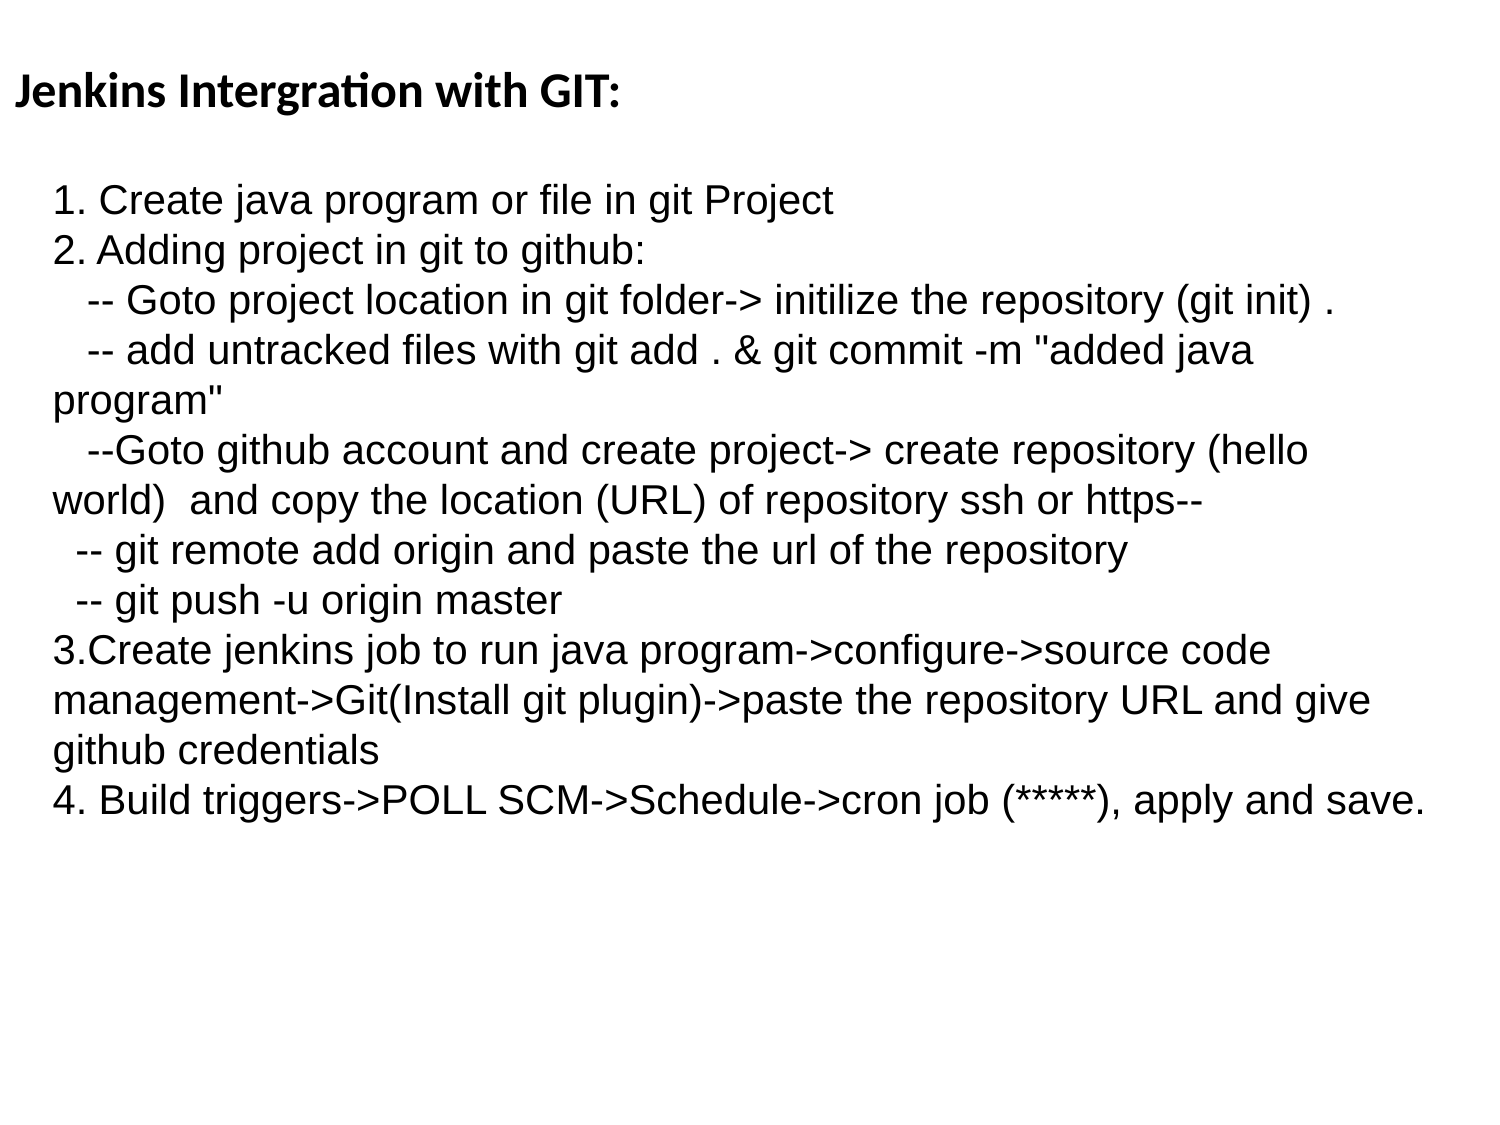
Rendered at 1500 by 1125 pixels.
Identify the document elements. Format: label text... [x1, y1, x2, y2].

text_box Jenkins Intergration with GIT: [0, 50, 1500, 126]
text_box 1. Create java program or file in git Project 2. Adding project in git to github: -- Goto project location in git folder-> initilize the repository (git init) . -- add untracked files with git add . & git commit -m "added java program" --Goto github account and create project-> create repository (hello world) and copy the location (URL) of repository ssh or https-- -- git remote add origin and paste the url of the repository -- git push -u origin master 3.Create jenkins job to run java program->configure->source code management->Git(Install git plugin)->paste the repository URL and give github credentials 4. Build triggers->POLL SCM->Schedule->cron job (*****), apply and save. [37, 165, 1450, 831]
